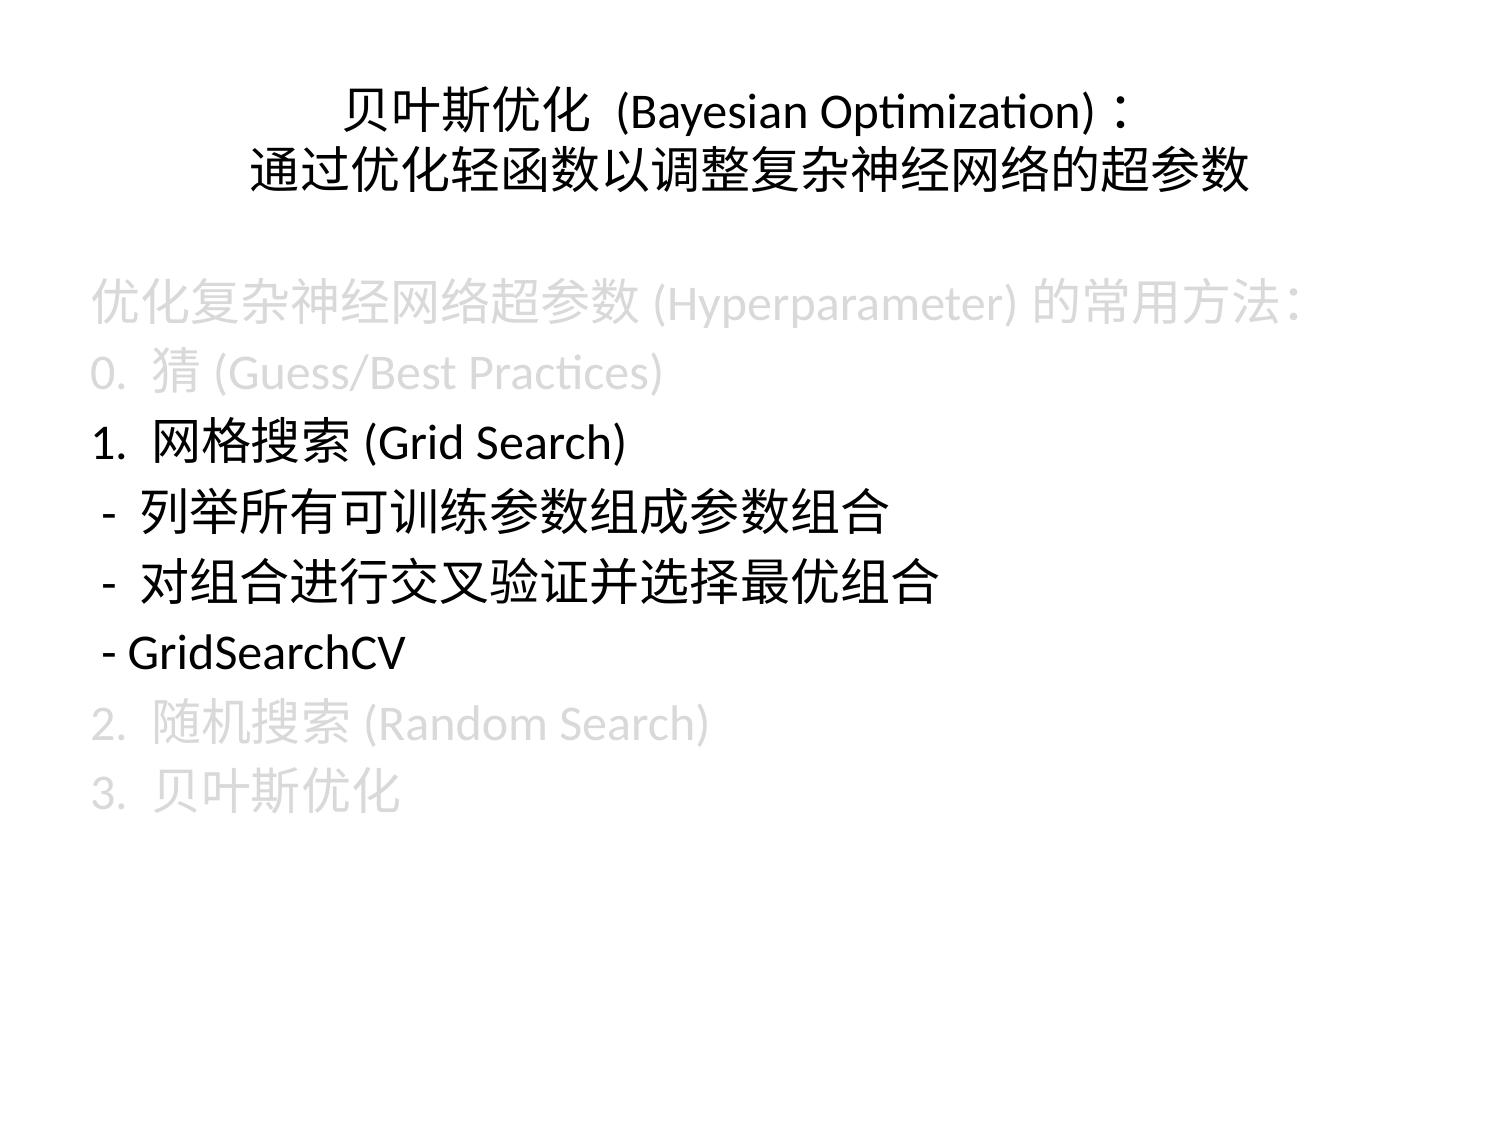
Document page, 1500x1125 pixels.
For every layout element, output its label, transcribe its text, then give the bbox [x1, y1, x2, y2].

title 贝叶斯优化 (Bayesian Optimization)： 通过优化轻函数以调整复杂神经网络的超参数 [75, 45, 1425, 233]
list 优化复杂神经网络超参数(Hyperparameter)的常用方法： 0. 猜(Guess/Best Practices) 1. 网格搜索(Grid Search) - 列举所有可训练参数组成参数组合 - 对组合进行交叉验证并选择最优组合 - GridSearchCV 2. 随机搜索(Random Search) 3. 贝叶斯优化 [75, 262, 1425, 1005]
